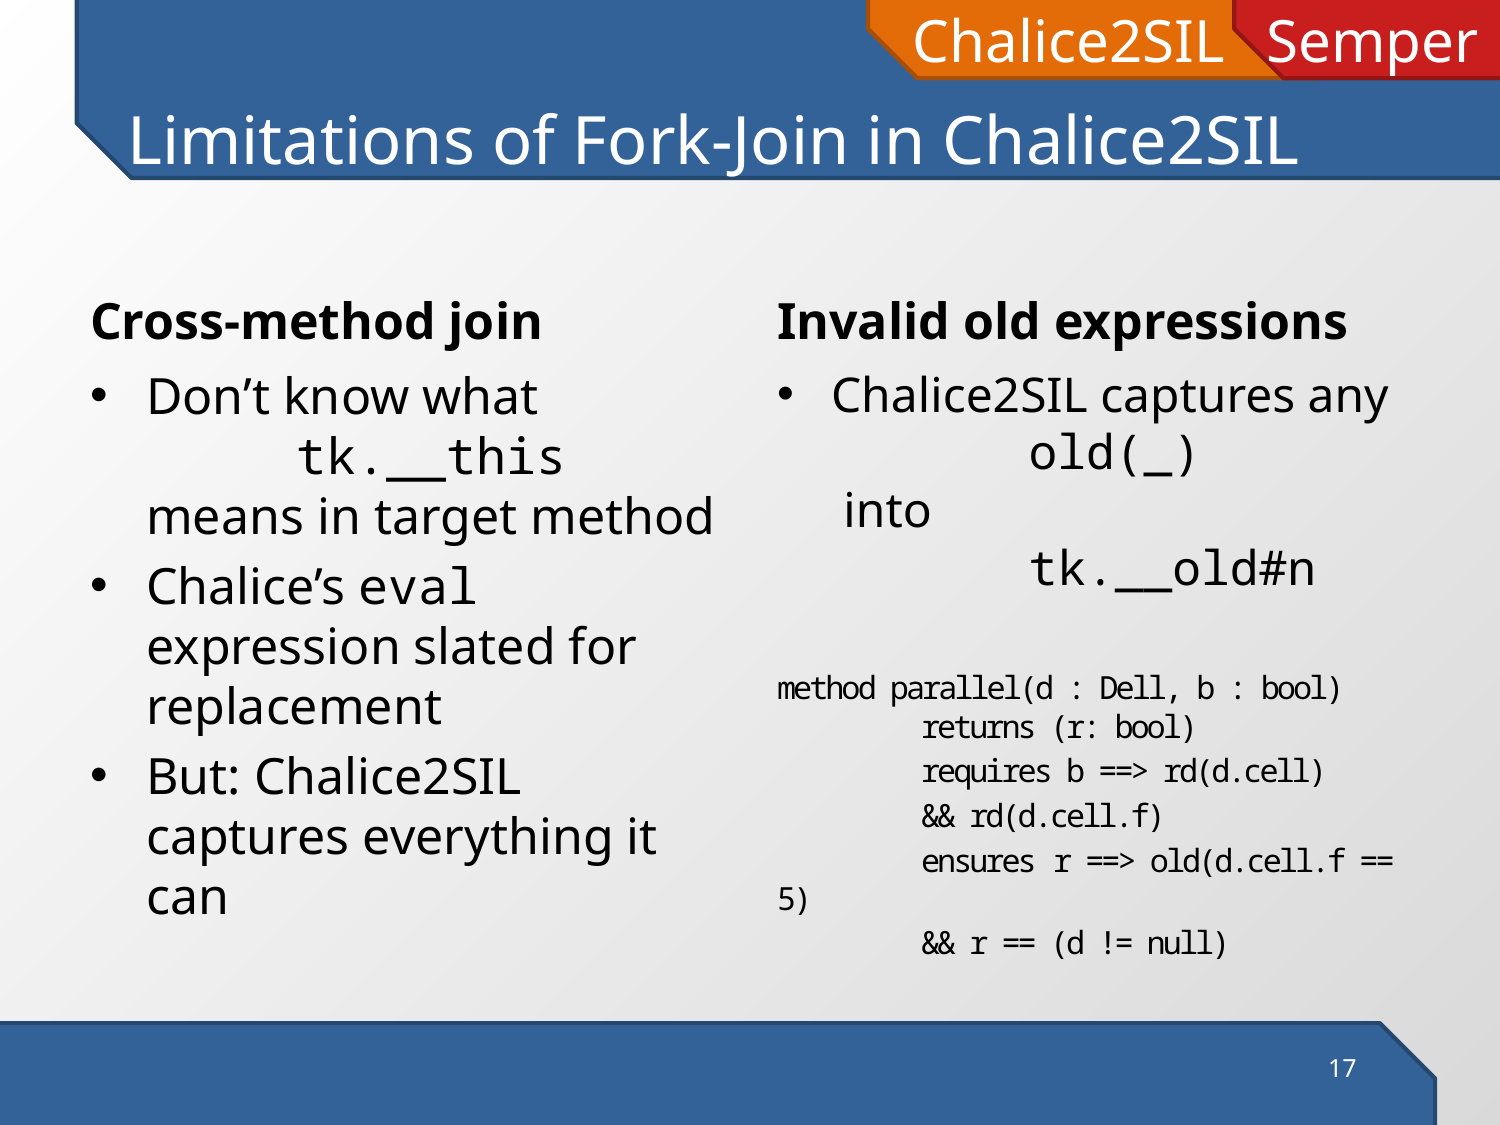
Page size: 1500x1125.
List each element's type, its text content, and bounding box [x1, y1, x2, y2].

list Invalid old expressions [761, 251, 1425, 356]
list Don’t know what tk.__this means in target method Chalice’s eval expression slated for replacement But: Chalice2SIL captures everything it can [75, 356, 738, 1005]
list Chalice2SIL captures any old(_) into tk.__old#n method parallel(d : Dell, b : bool) returns (r: bool) requires b ==> rd(d.cell) && rd(d.cell.f) ensures r ==> old(d.cell.f == 5) && r == (d != null) [761, 356, 1425, 1005]
slide_number 17 [1021, 1040, 1372, 1100]
title Limitations of Fork-Join in Chalice2SIL [112, 44, 1436, 232]
list Cross-method join [75, 251, 738, 356]
